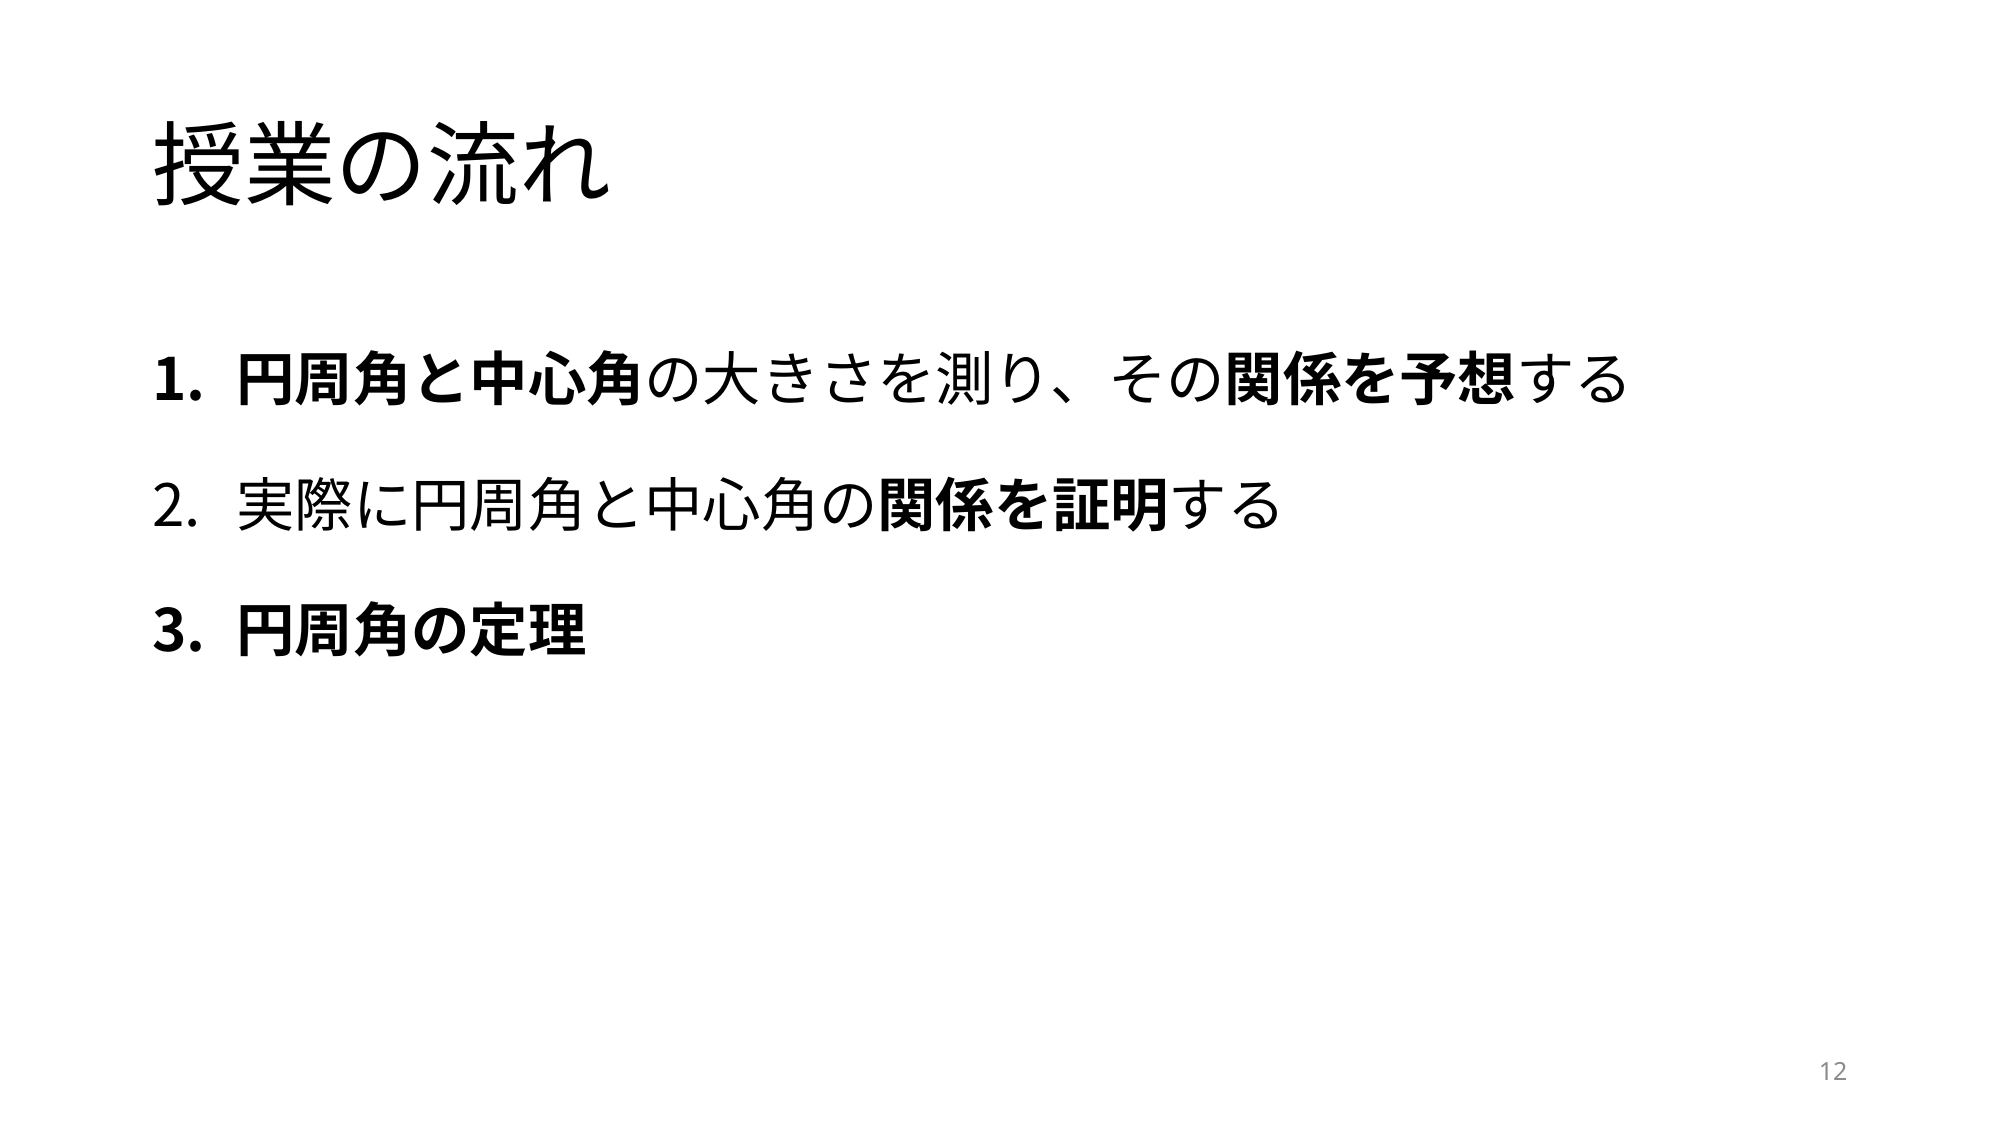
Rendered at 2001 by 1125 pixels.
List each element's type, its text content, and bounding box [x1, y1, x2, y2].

title 授業の流れ [137, 59, 1863, 278]
list 円周角と中心角の大きさを測り、その関係を予想する 実際に円周角と中心角の関係を証明する 円周角の定理 [137, 299, 1863, 1014]
slide_number 12 [1412, 1042, 1863, 1103]
